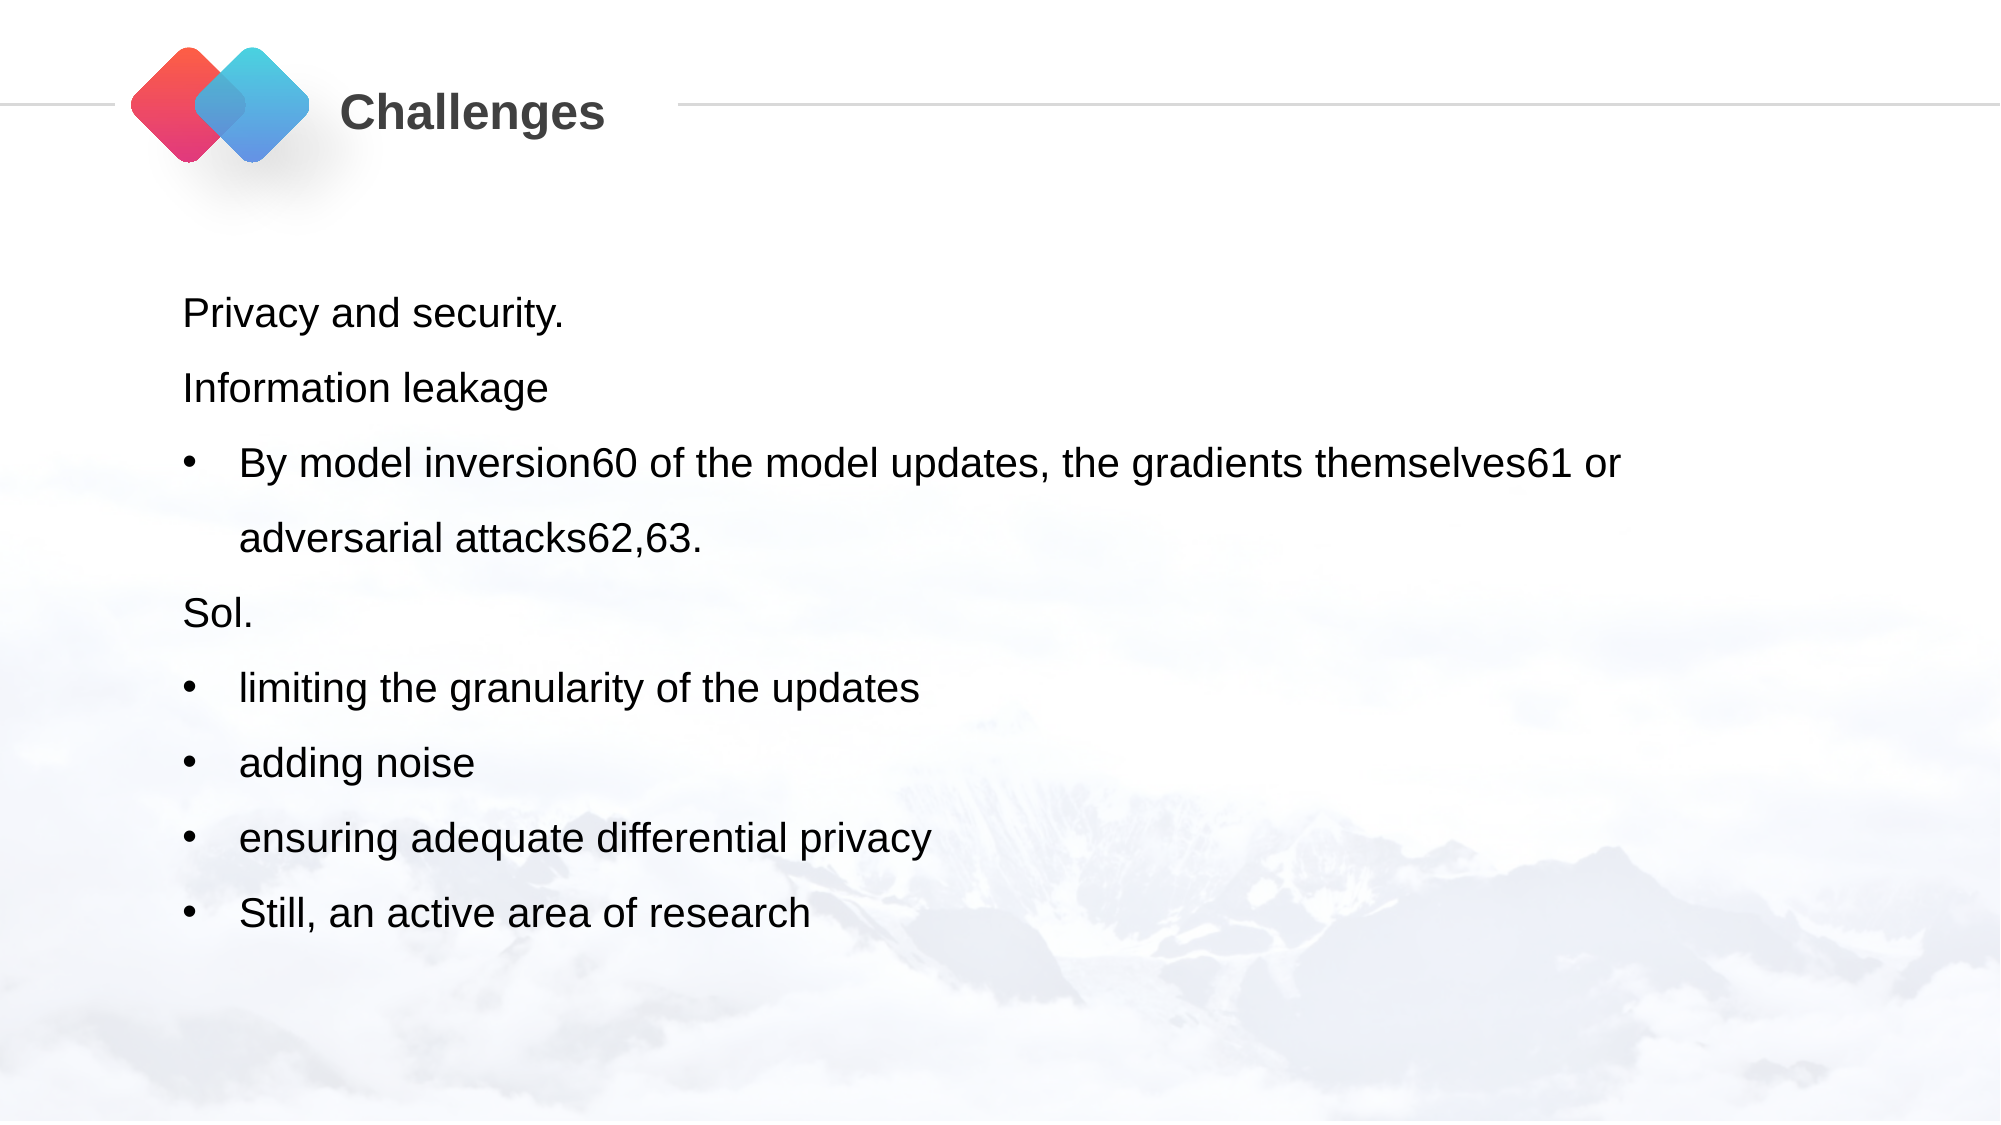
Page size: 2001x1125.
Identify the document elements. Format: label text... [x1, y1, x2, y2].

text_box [143, 59, 298, 150]
text_box Privacy and security. Information leakage By model inversion60 of the model updates, the gradients themselves61 or adversarial attacks62,63. Sol. limiting the granularity of the updates adding noise ensuring adequate differential privacy Still, an active area of research [167, 253, 1833, 944]
text_box Challenges [324, 60, 1079, 148]
